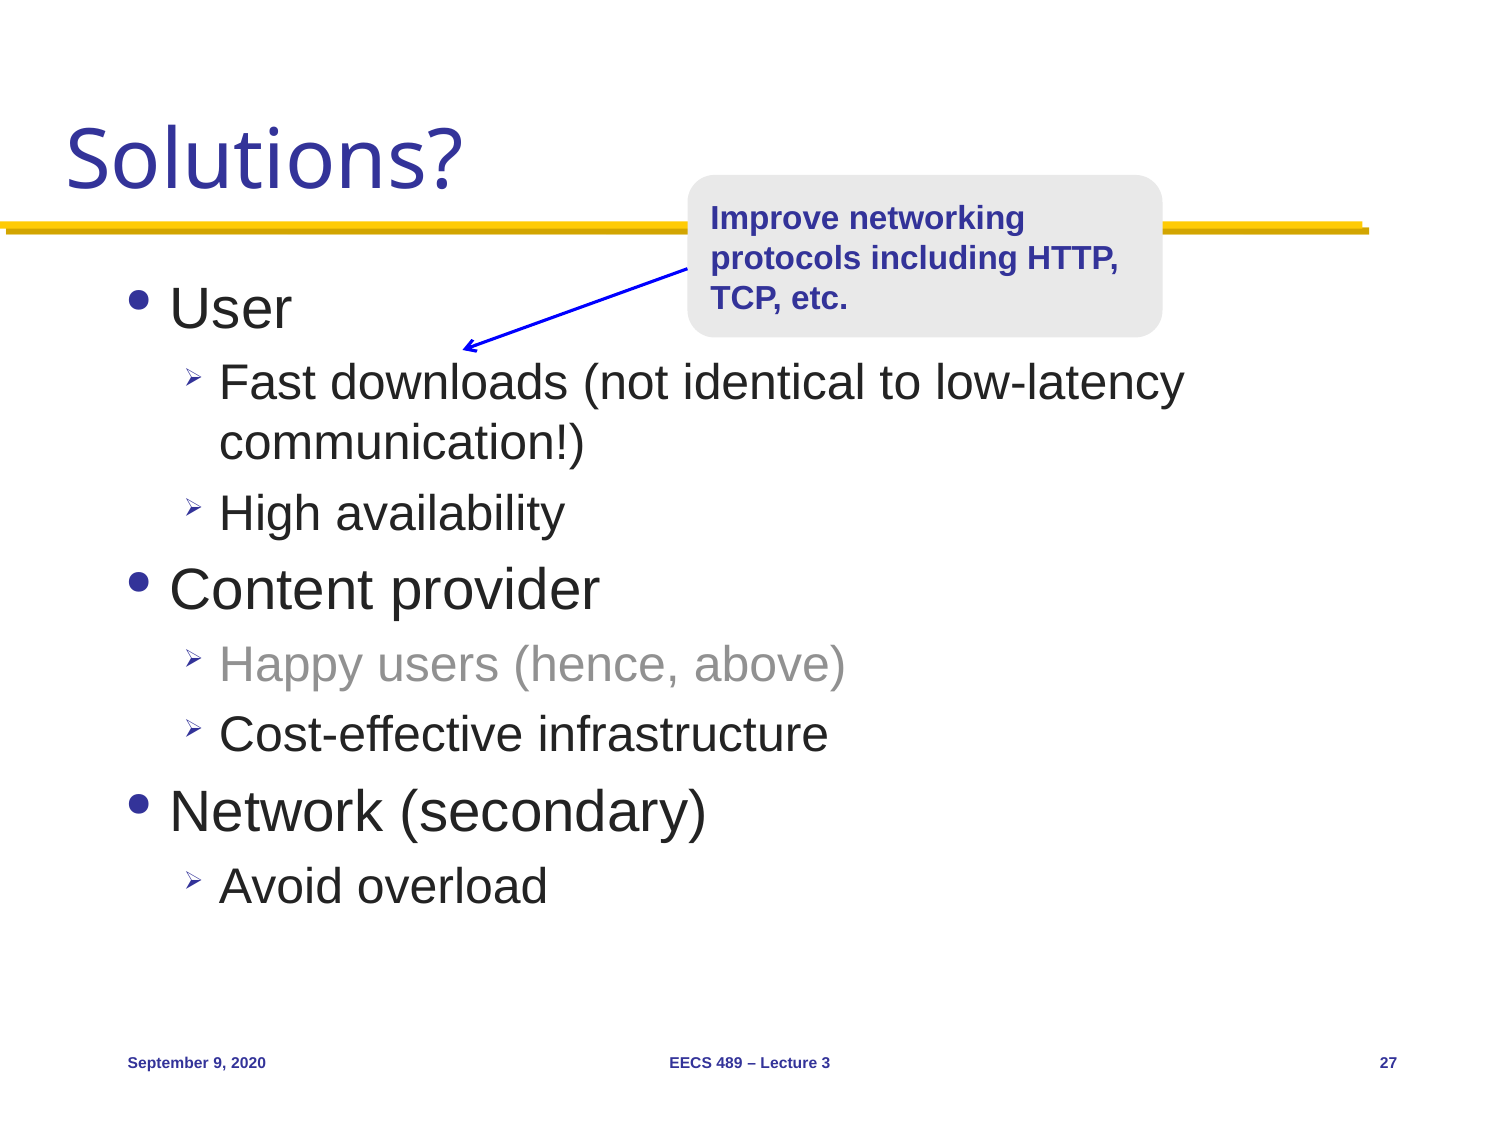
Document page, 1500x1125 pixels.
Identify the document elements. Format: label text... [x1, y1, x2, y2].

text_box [462, 268, 688, 351]
text_box Improve networking protocols including HTTP, TCP, etc. [687, 174, 1163, 338]
slide_number 27 [1312, 1024, 1413, 1101]
list User Fast downloads (not identical to low-latency communication!) High availability Content provider Happy users (hence, above) Cost-effective infrastructure Network (secondary) Avoid overload [112, 262, 1413, 988]
title Solutions? [49, 24, 1451, 213]
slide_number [112, 1024, 426, 1101]
footer EECS 489 – Lecture 3 [512, 1024, 988, 1101]
